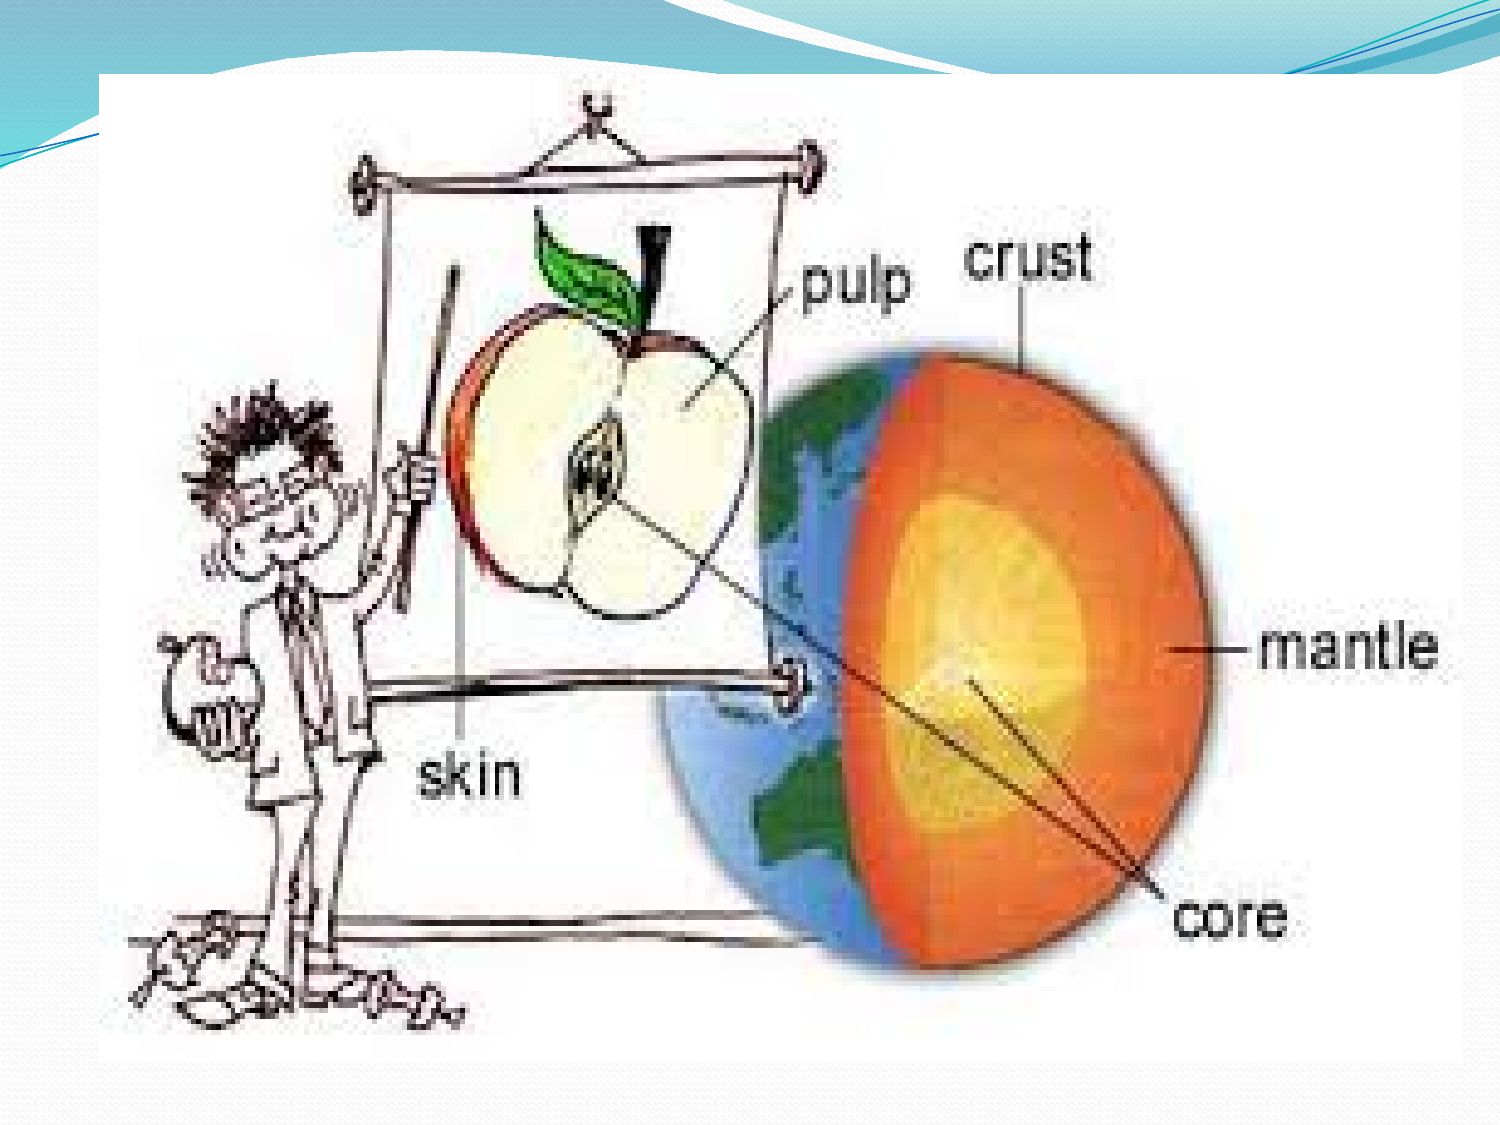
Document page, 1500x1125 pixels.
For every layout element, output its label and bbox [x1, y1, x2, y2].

picture [99, 74, 1463, 1063]
